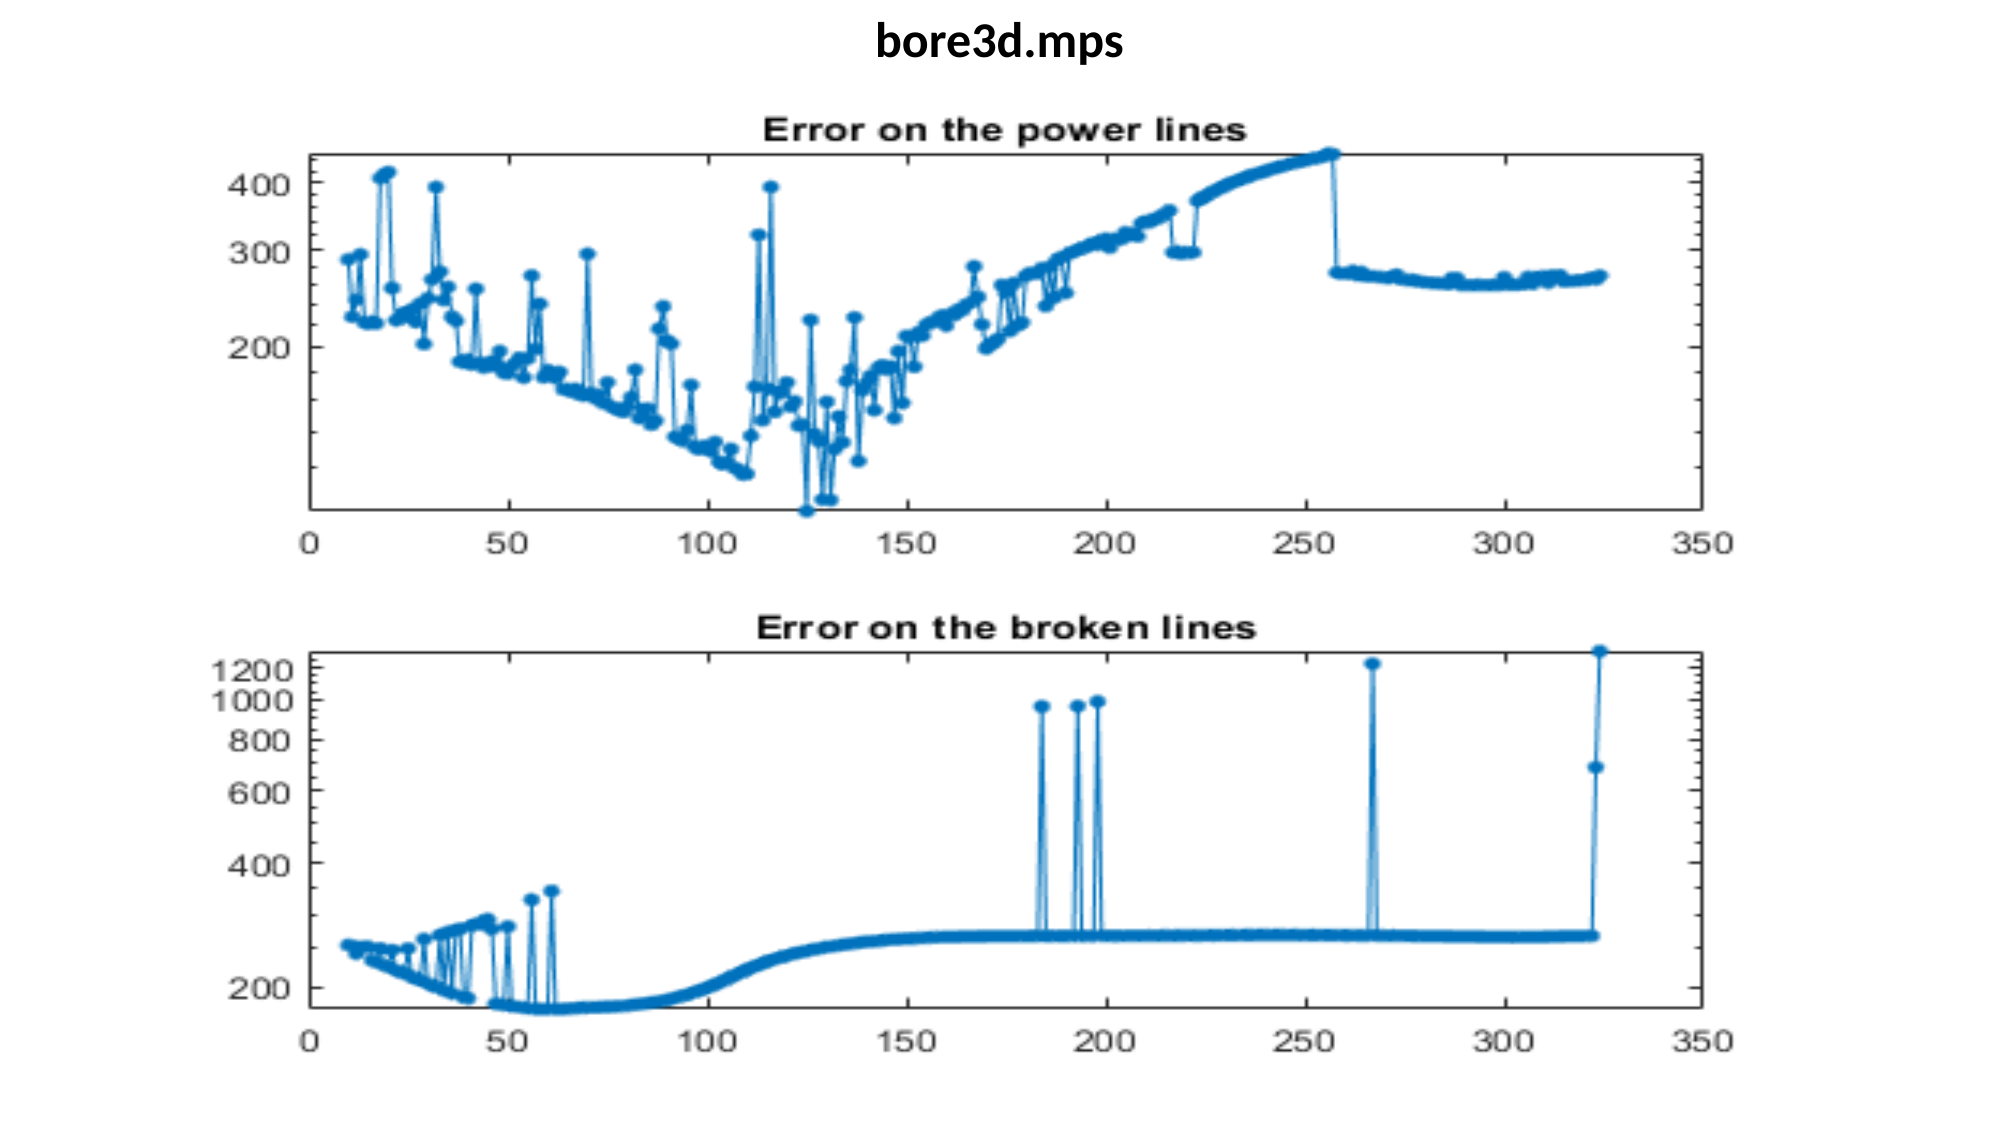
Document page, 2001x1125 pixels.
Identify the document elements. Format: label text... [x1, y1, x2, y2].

picture [74, 74, 1875, 1125]
text_box bore3d.mps [860, 0, 1139, 74]
